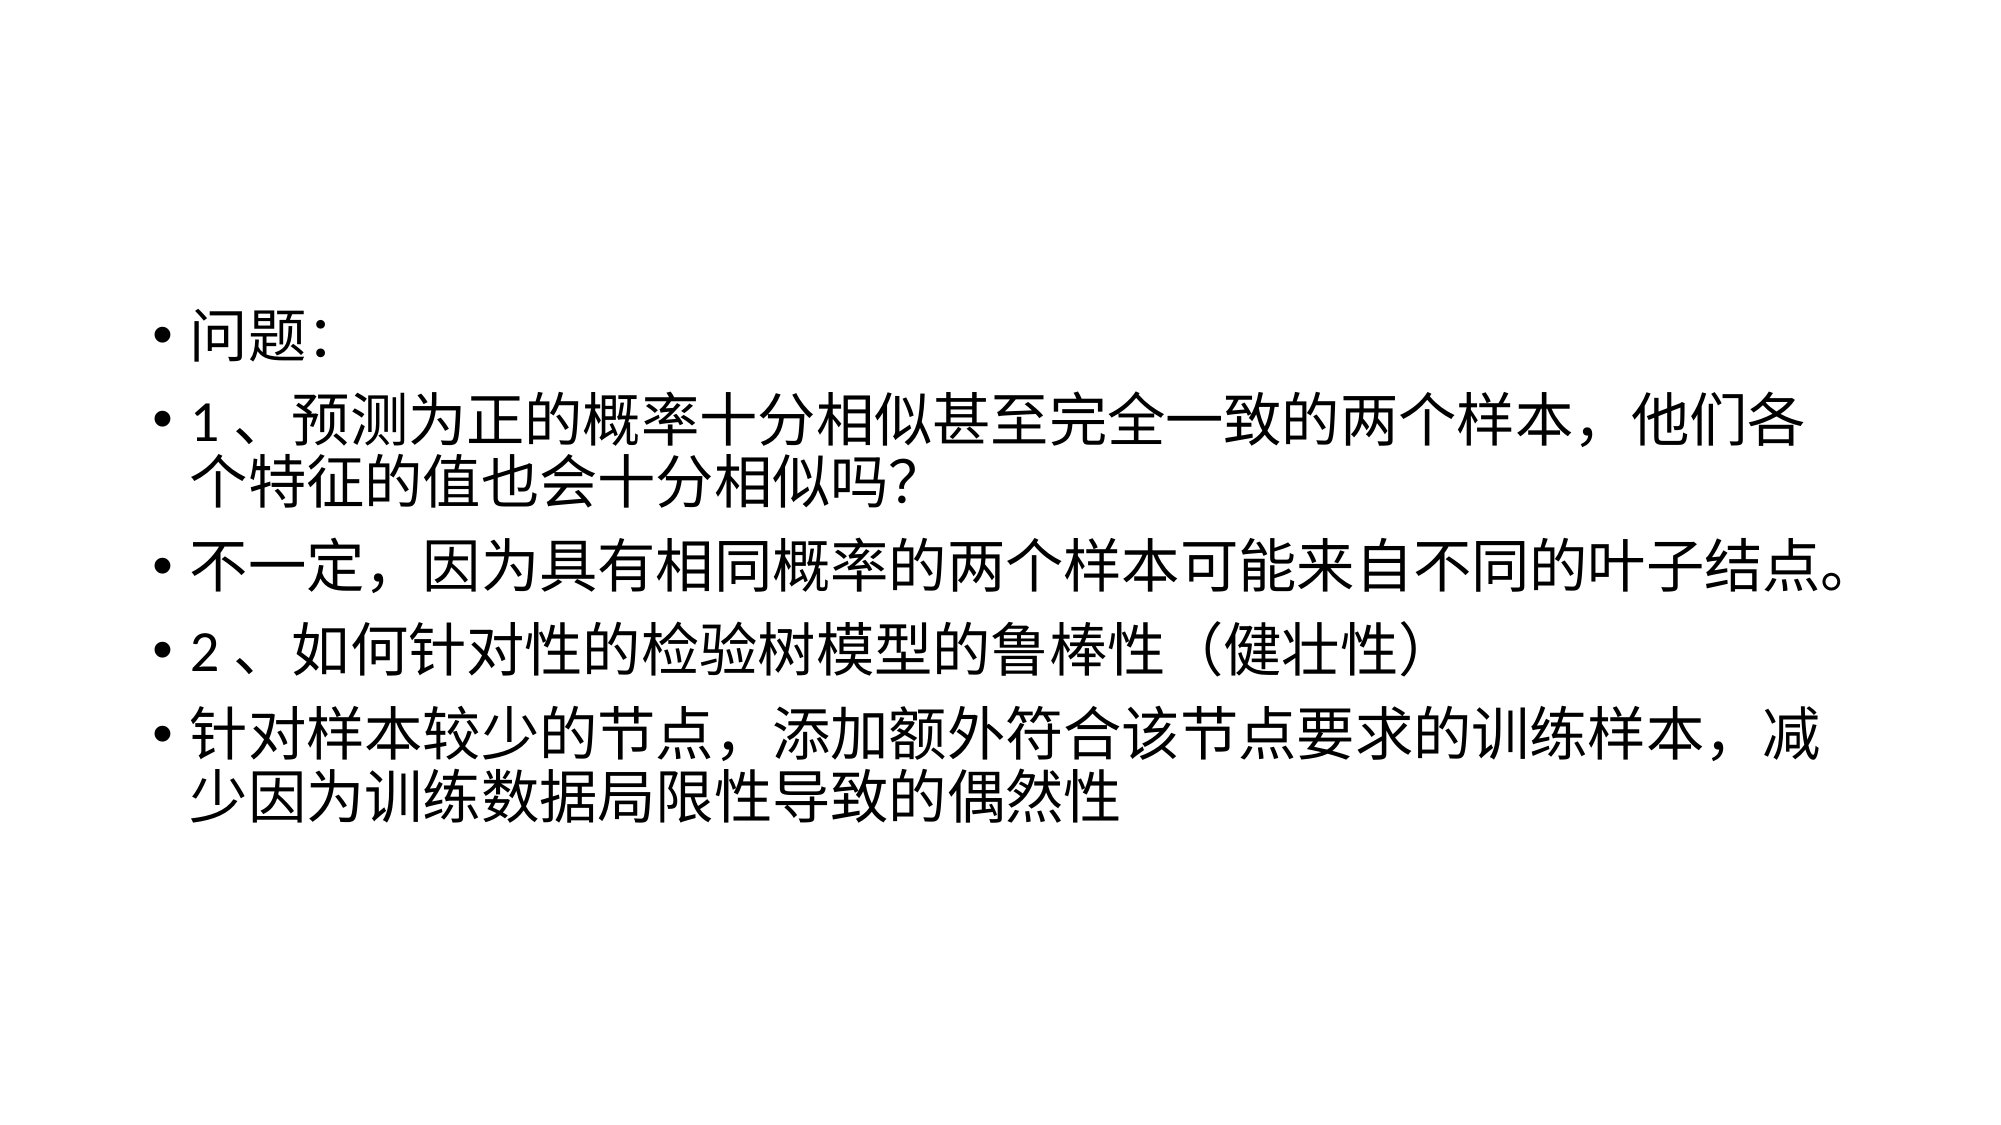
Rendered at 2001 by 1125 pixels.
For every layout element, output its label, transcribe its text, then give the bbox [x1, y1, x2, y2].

list 问题： 1、预测为正的概率十分相似甚至完全一致的两个样本，他们各个特征的值也会十分相似吗？ 不一定，因为具有相同概率的两个样本可能来自不同的叶子结点。 2、如何针对性的检验树模型的鲁棒性（健壮性） 针对样本较少的节点，添加额外符合该节点要求的训练样本，减少因为训练数据局限性导致的偶然性 [137, 299, 1863, 1014]
